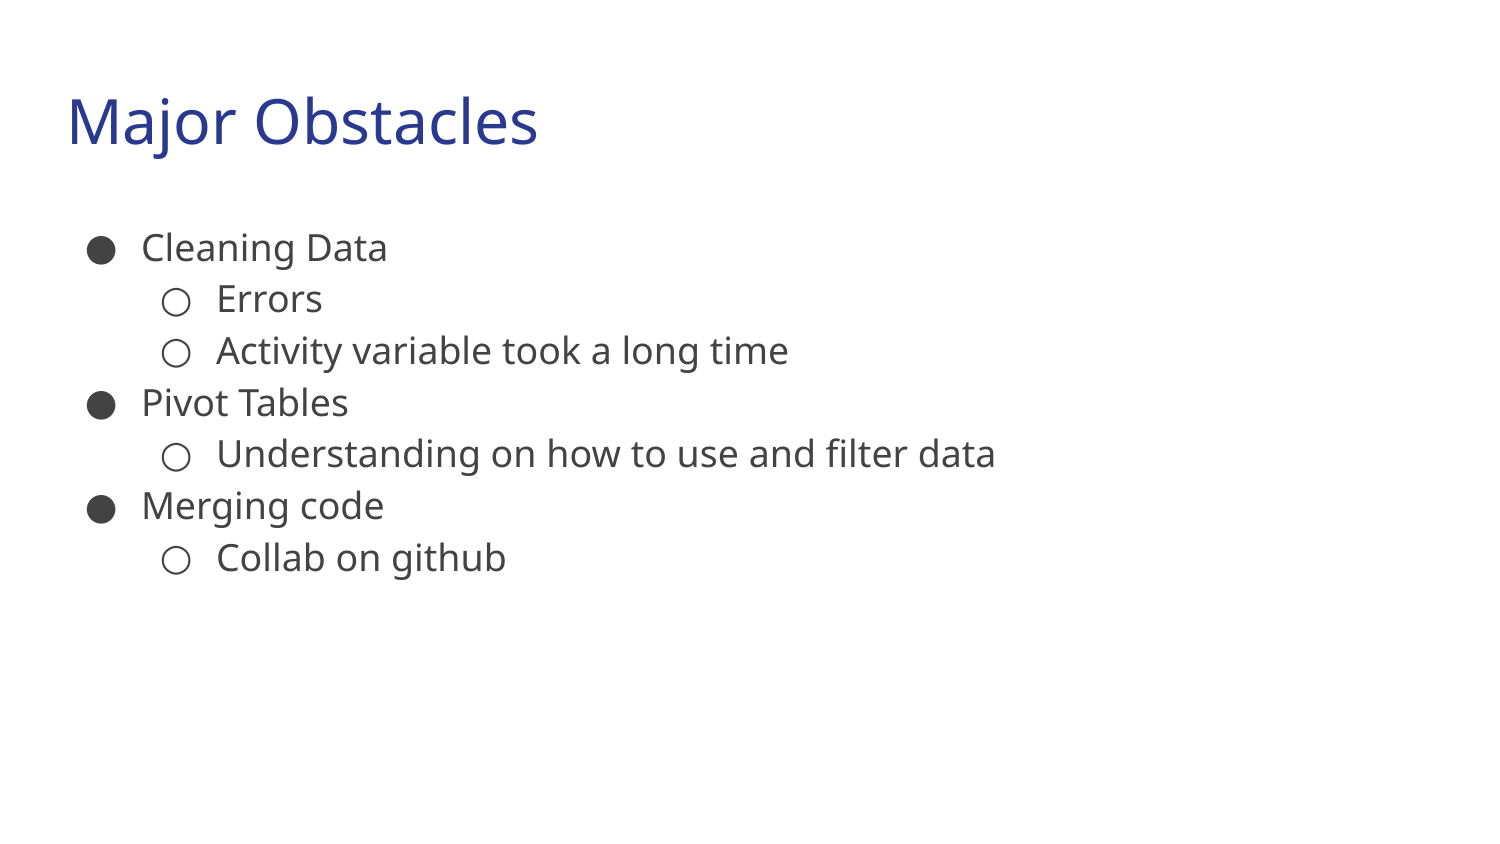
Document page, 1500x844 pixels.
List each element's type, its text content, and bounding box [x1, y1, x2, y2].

list Cleaning Data Errors Activity variable took a long time Pivot Tables Understanding on how to use and filter data Merging code Collab on github [51, 201, 1088, 750]
title Major Obstacles [51, 67, 1449, 167]
